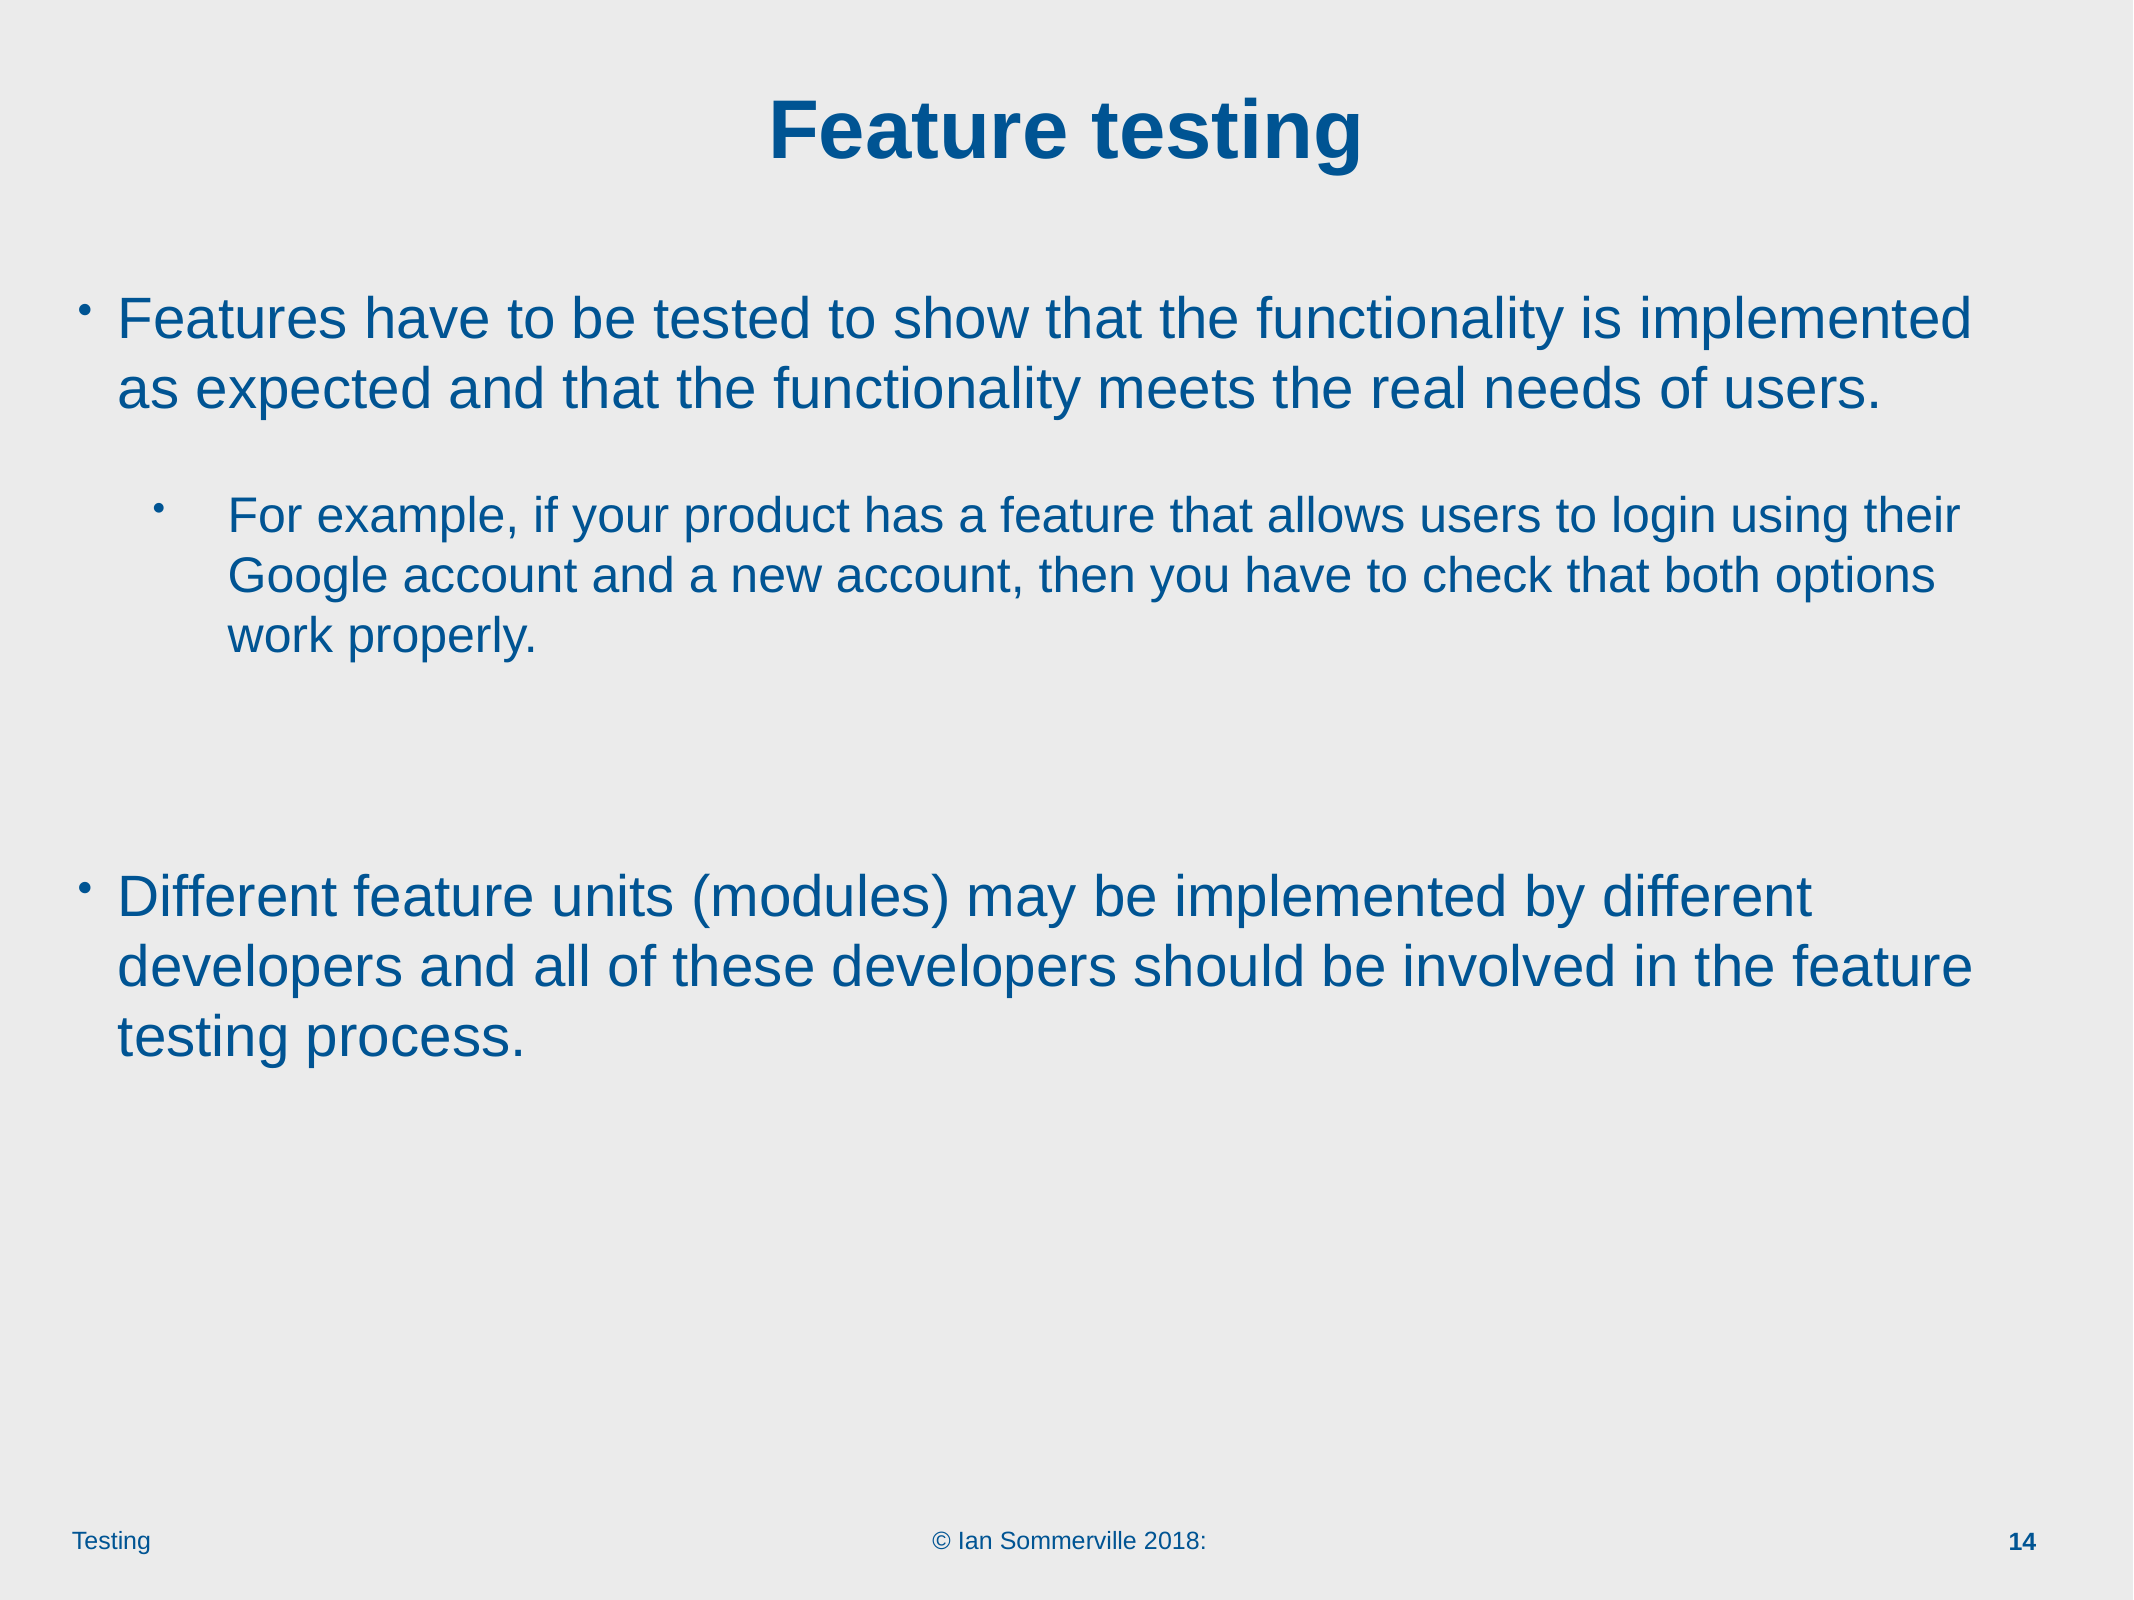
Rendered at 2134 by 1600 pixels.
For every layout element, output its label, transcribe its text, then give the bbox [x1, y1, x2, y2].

slide_number 14 [1997, 1516, 2046, 1563]
title Feature testing [80, 66, 2053, 248]
list Features have to be tested to show that the functionality is implemented as expected and that the functionality meets the real needs of users. For example, if your product has a feature that allows users to login using their Google account and a new account, then you have to check that both options work properly. Different feature units (modules) may be implemented by different developers and all of these developers should be involved in the feature testing process. [68, 271, 2016, 1454]
